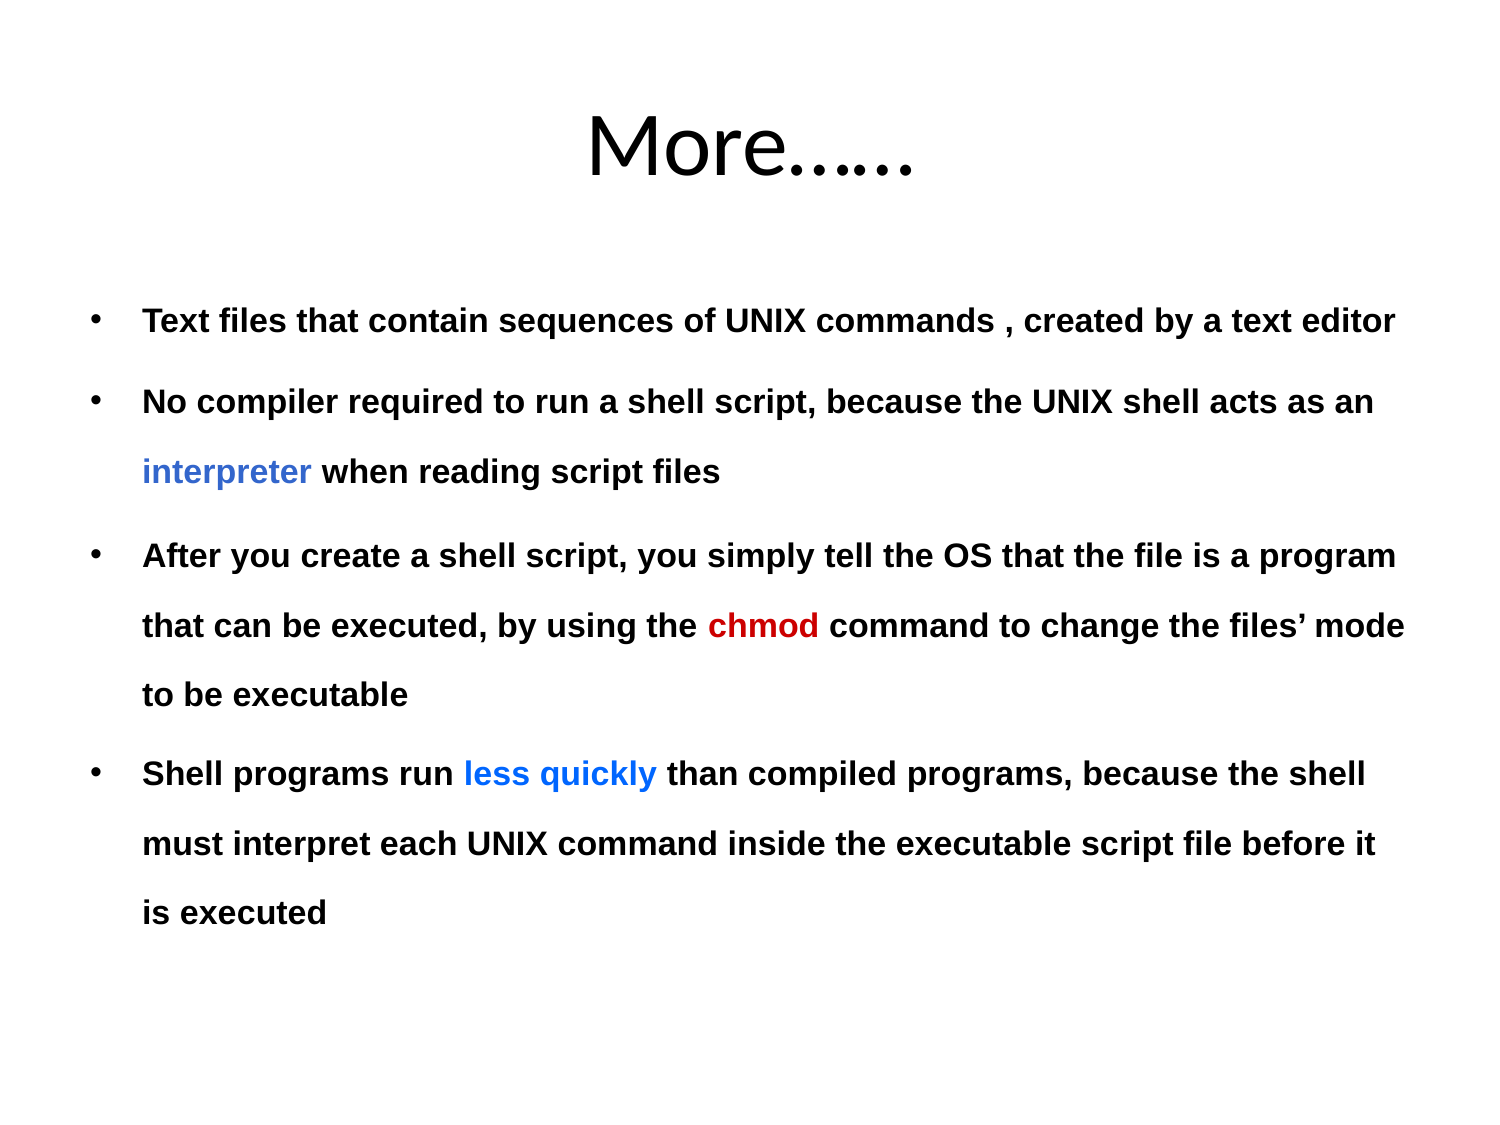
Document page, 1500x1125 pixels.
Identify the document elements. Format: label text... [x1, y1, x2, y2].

title More…… [75, 45, 1425, 233]
list Text files that contain sequences of UNIX commands , created by a text editor No compiler required to run a shell script, because the UNIX shell acts as an interpreter when reading script files After you create a shell script, you simply tell the OS that the file is a program that can be executed, by using the chmod command to change the files’ mode to be executable Shell programs run less quickly than compiled programs, because the shell must interpret each UNIX command inside the executable script file before it is executed [75, 262, 1425, 1005]
